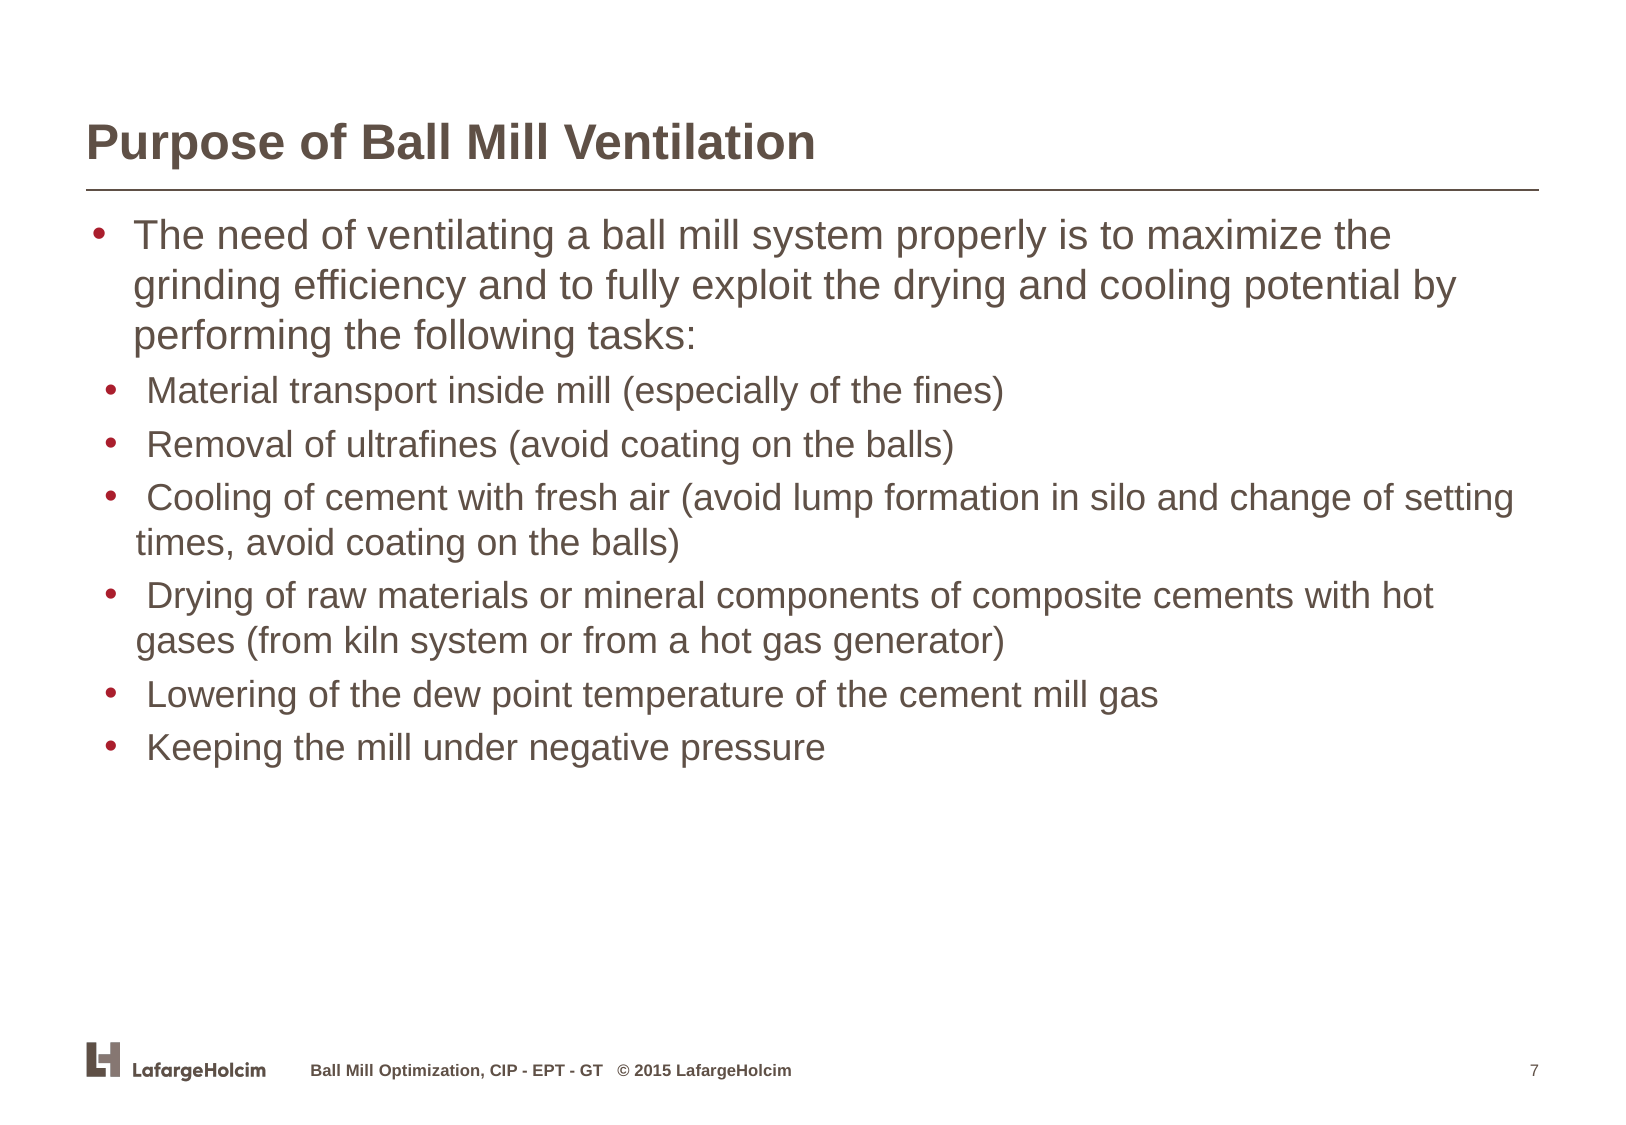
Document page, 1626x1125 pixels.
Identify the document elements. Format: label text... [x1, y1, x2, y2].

title Purpose of Ball Mill Ventilation [85, 30, 1539, 171]
slide_number ‹#› [1468, 1052, 1539, 1080]
picture [85, 1041, 267, 1083]
footer Ball Mill Optimization, CIP - EPT - GT © 2015 LafargeHolcim [310, 1052, 831, 1080]
list The need of ventilating a ball mill system properly is to maximize the grinding efficiency and to fully exploit the drying and cooling potential by performing the following tasks: Material transport inside mill (especially of the fines) Removal of ultrafines (avoid coating on the balls) Cooling of cement with fresh air (avoid lump formation in silo and change of setting times, avoid coating on the balls) Drying of raw materials or mineral components of composite cements with hot gases (from kiln system or from a hot gas generator) Lowering of the dew point temperature of the cement mill gas Keeping the mill under negative pressure [91, 208, 1534, 1047]
